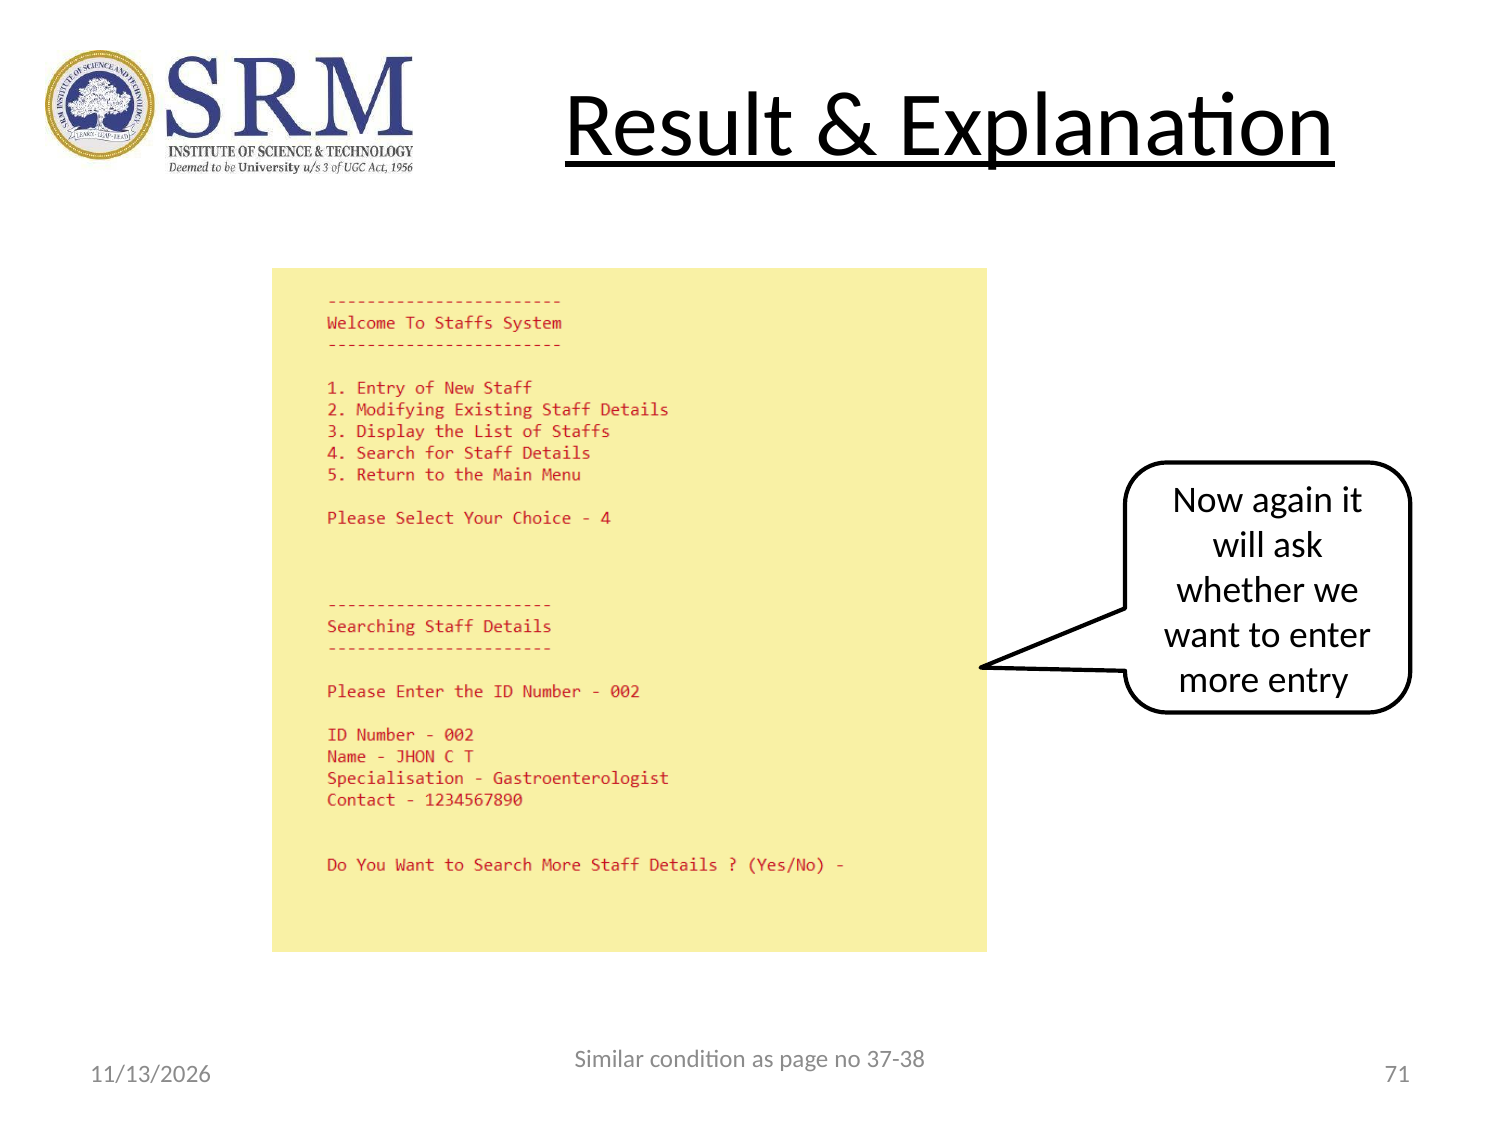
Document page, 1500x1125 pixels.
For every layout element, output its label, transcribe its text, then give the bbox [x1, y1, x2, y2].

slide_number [75, 1042, 425, 1103]
slide_number 71 [1074, 1042, 1425, 1103]
footer Similar condition as page no 37-38 [512, 1042, 988, 1103]
text_box Result & Discussion [452, 2, 1456, 193]
picture [44, 49, 413, 175]
picture [272, 267, 987, 952]
text_box Now again it will ask whether we want to enter more entry [992, 460, 1413, 715]
text_box Result & Explanation [448, 23, 1452, 215]
